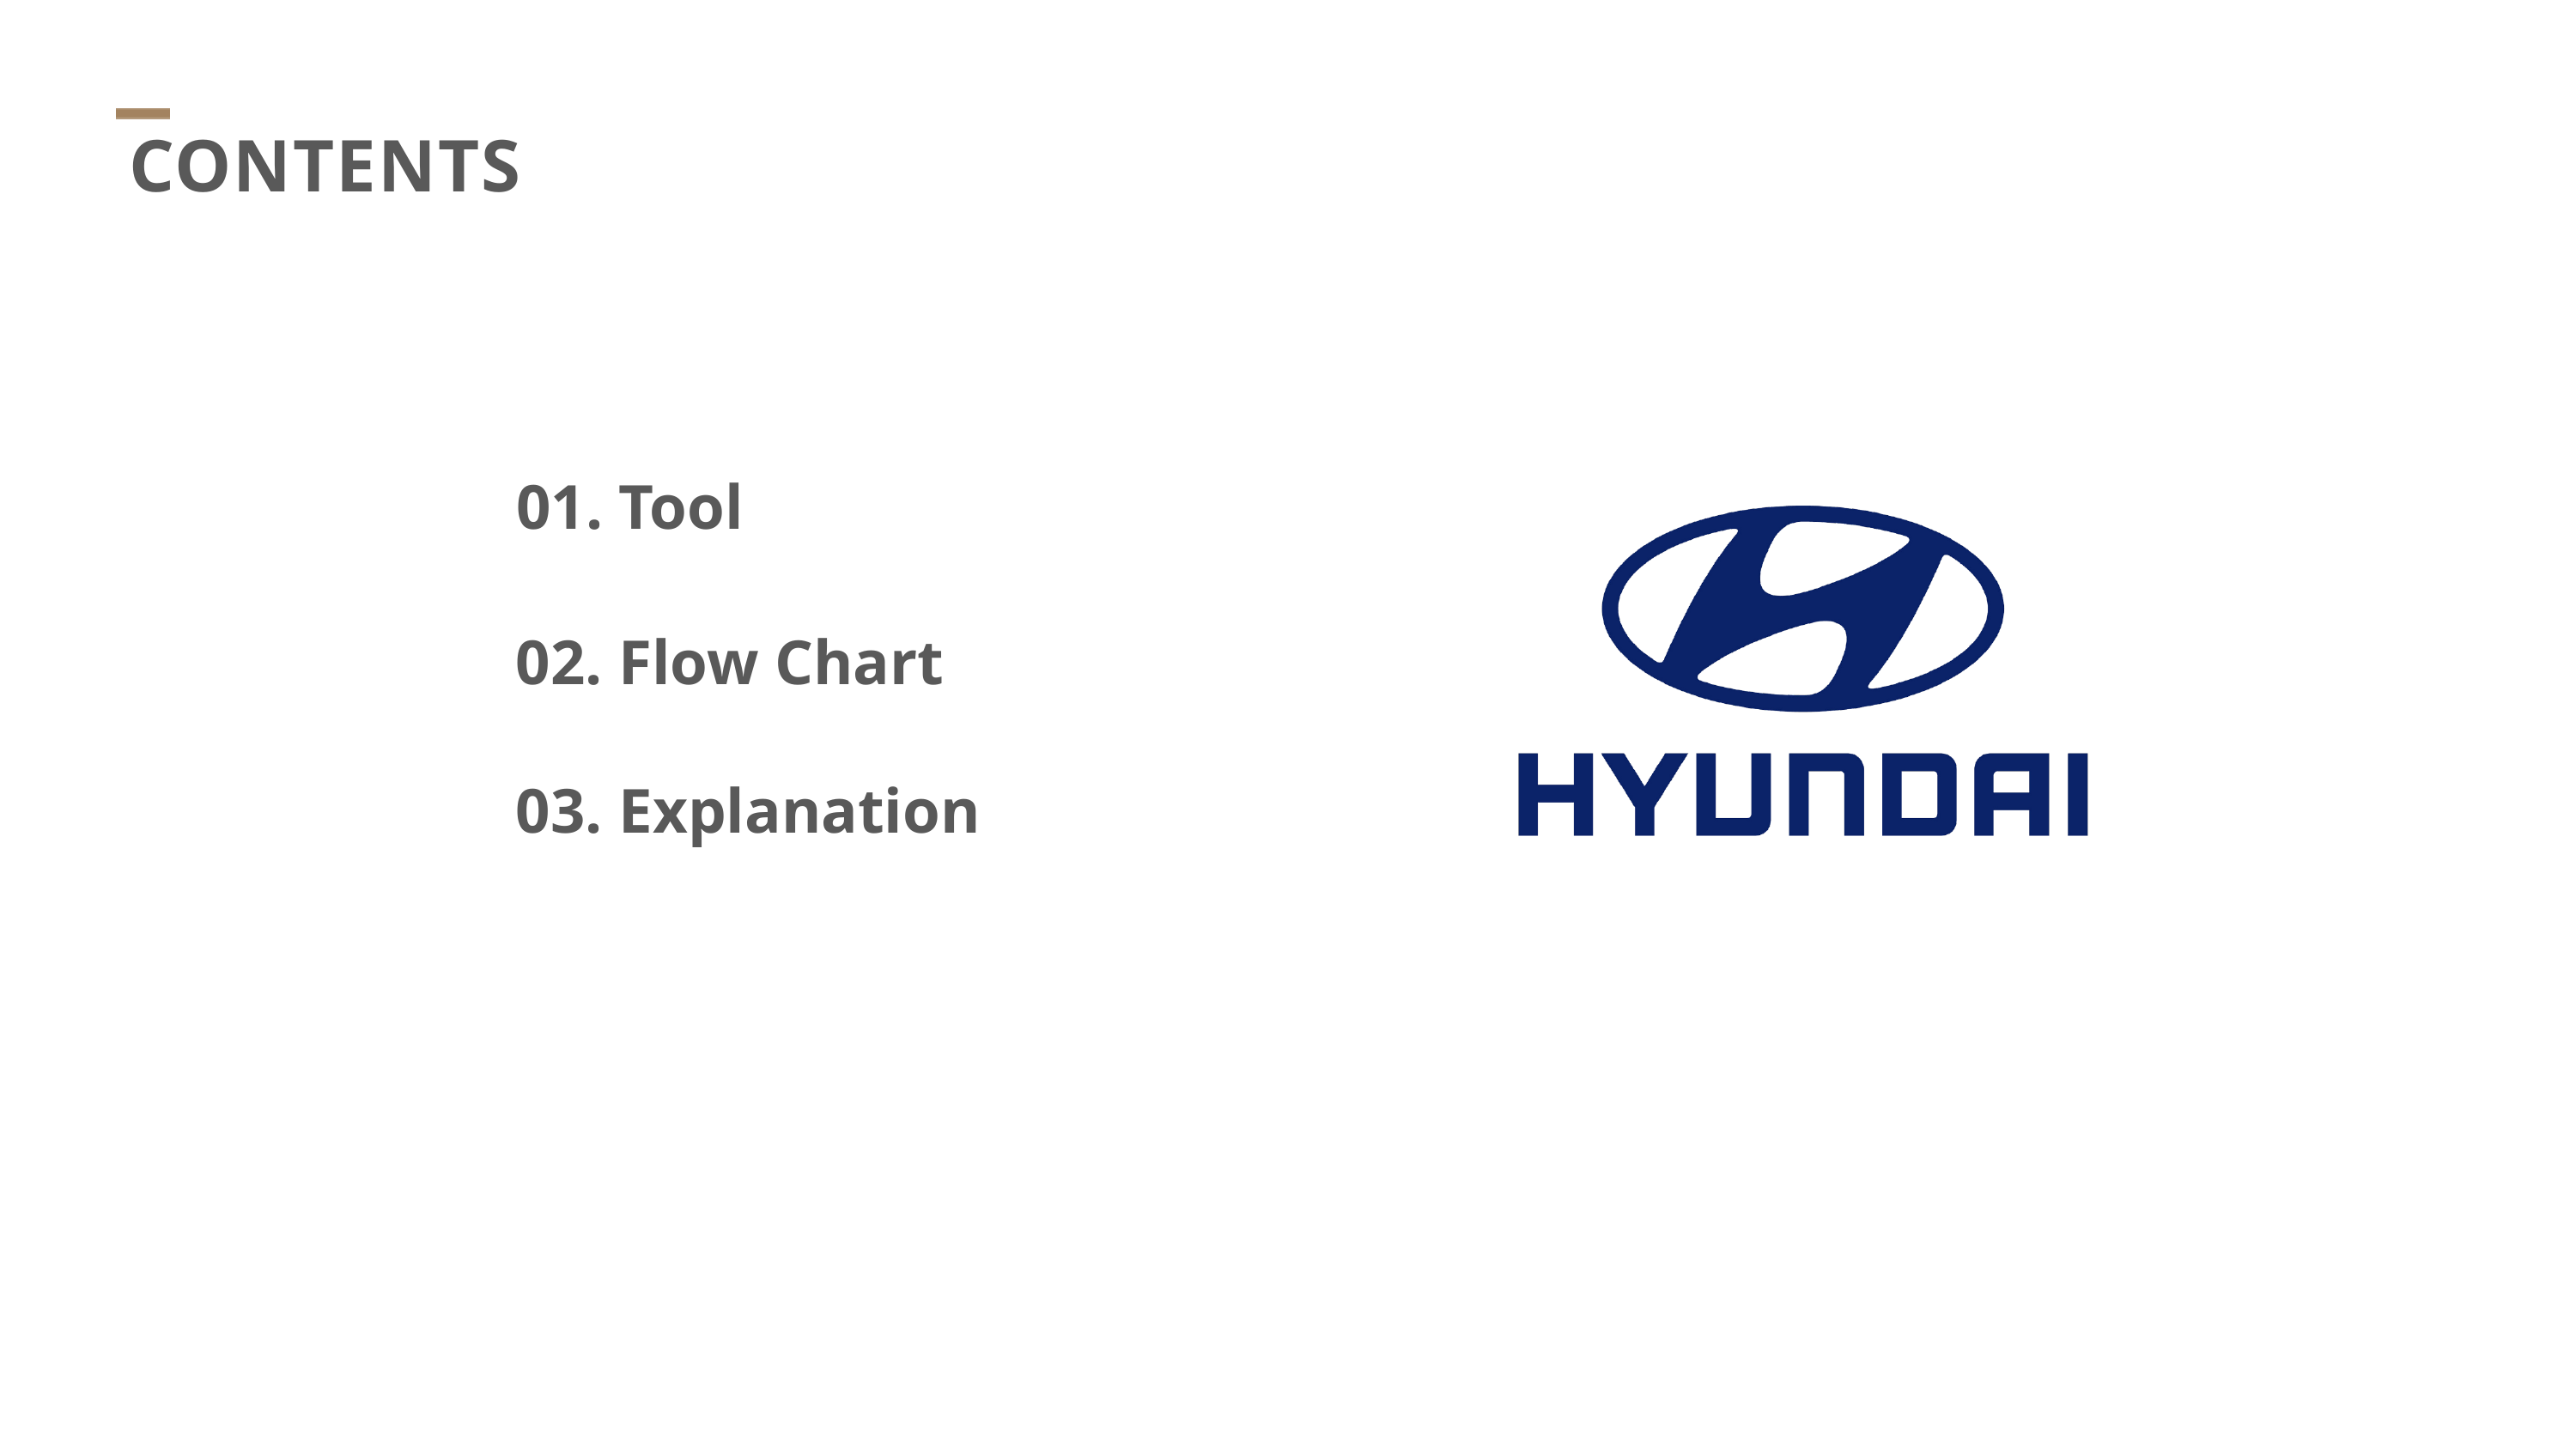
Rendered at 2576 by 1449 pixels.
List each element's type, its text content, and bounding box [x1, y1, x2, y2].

picture [1513, 381, 2093, 962]
text_box 01. Tool [503, 462, 895, 572]
text_box 03. Explanation [503, 766, 1020, 876]
text_box 02. Flow Chart [503, 616, 1020, 727]
text_box CONTENTS [116, 113, 681, 221]
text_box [116, 108, 170, 119]
